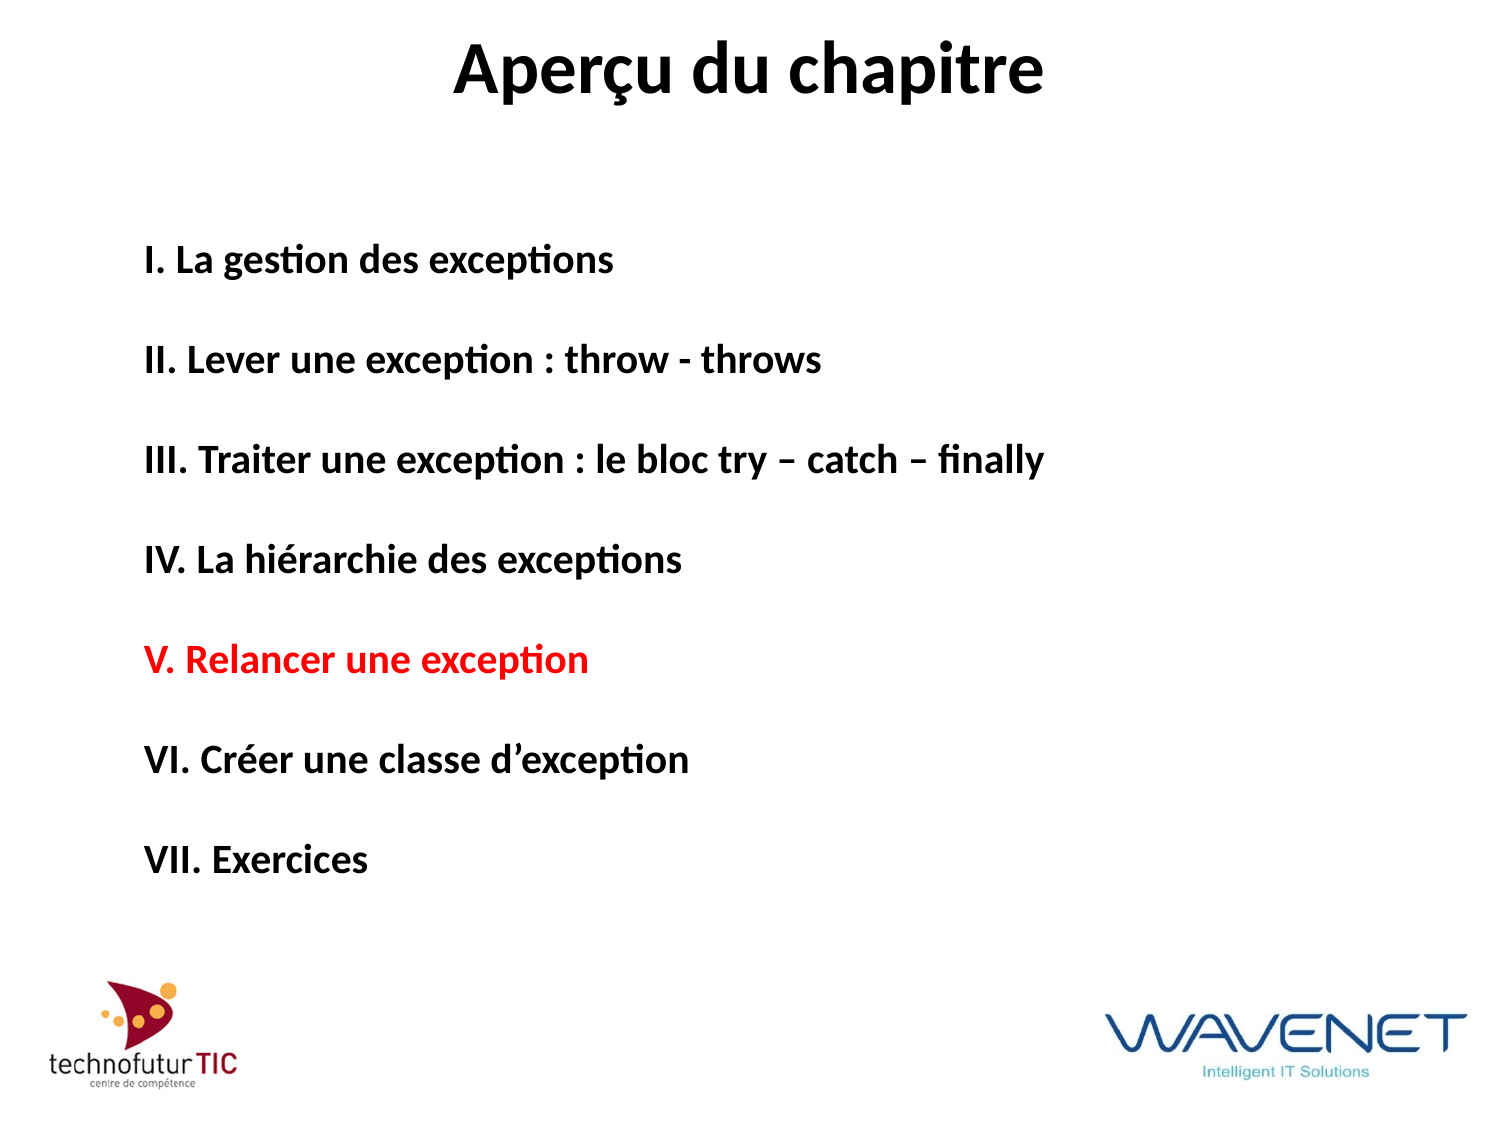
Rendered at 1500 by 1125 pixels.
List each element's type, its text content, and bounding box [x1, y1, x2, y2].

picture [1103, 1012, 1469, 1081]
text_box I. La gestion des exceptions II. Lever une exception : throw - throws III. Traiter une exception : le bloc try – catch – finally IV. La hiérarchie des exceptions V. Relancer une exception VI. Créer une classe d’exception VII. Exercices [128, 184, 1371, 940]
text_box Aperçu du chapitre [0, 11, 1500, 117]
picture [41, 970, 245, 1094]
